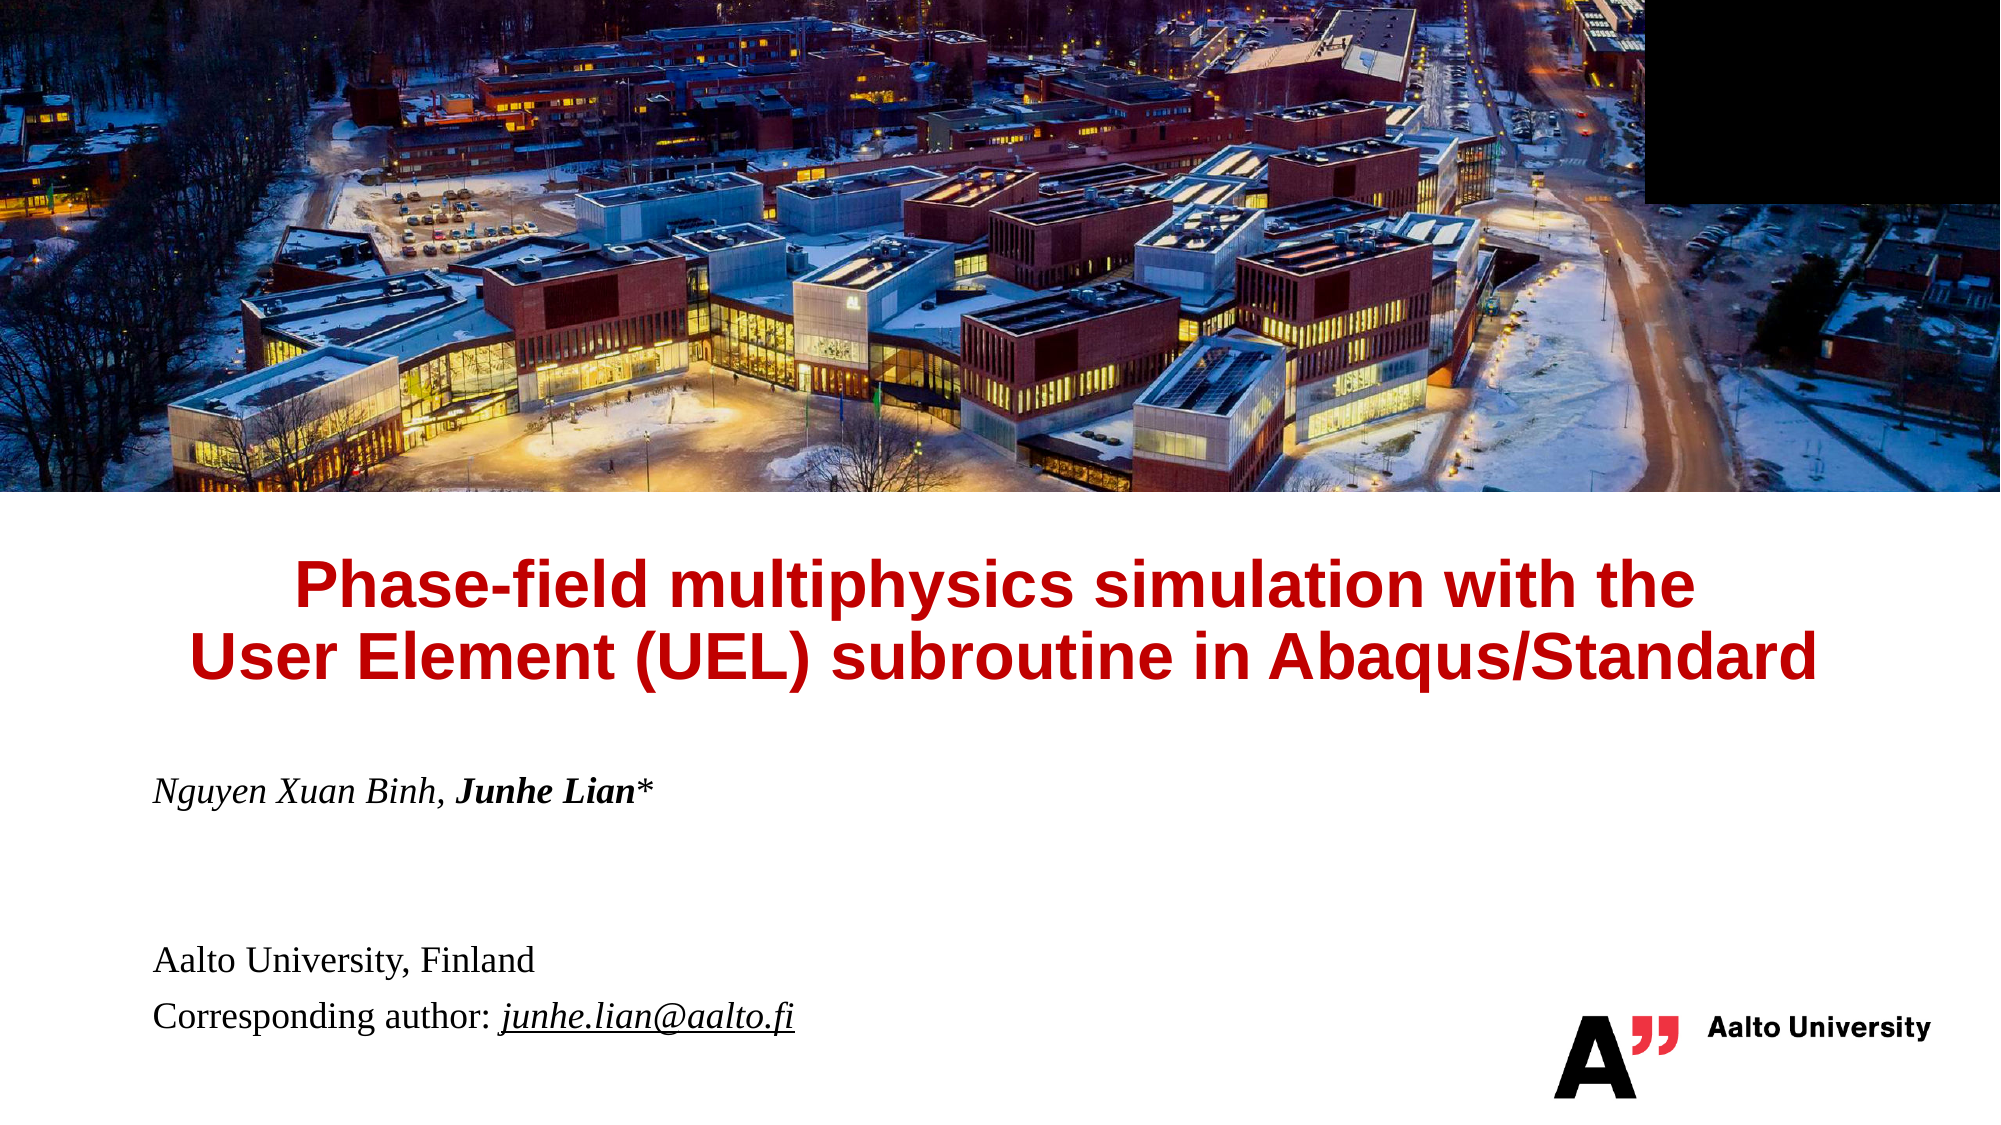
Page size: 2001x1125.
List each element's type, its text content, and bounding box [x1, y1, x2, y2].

subtitle Nguyen Xuan Binh, Junhe Lian* Aalto University, Finland Corresponding author: junhe.lian@aalto.fi [152, 755, 1274, 1007]
picture [0, 0, 2000, 492]
picture [1548, 1009, 1937, 1105]
title Phase-field multiphysics simulation with the User Element (UEL) subroutine in Abaqus/Standard [63, 550, 1949, 719]
text_box [1645, 0, 2000, 204]
